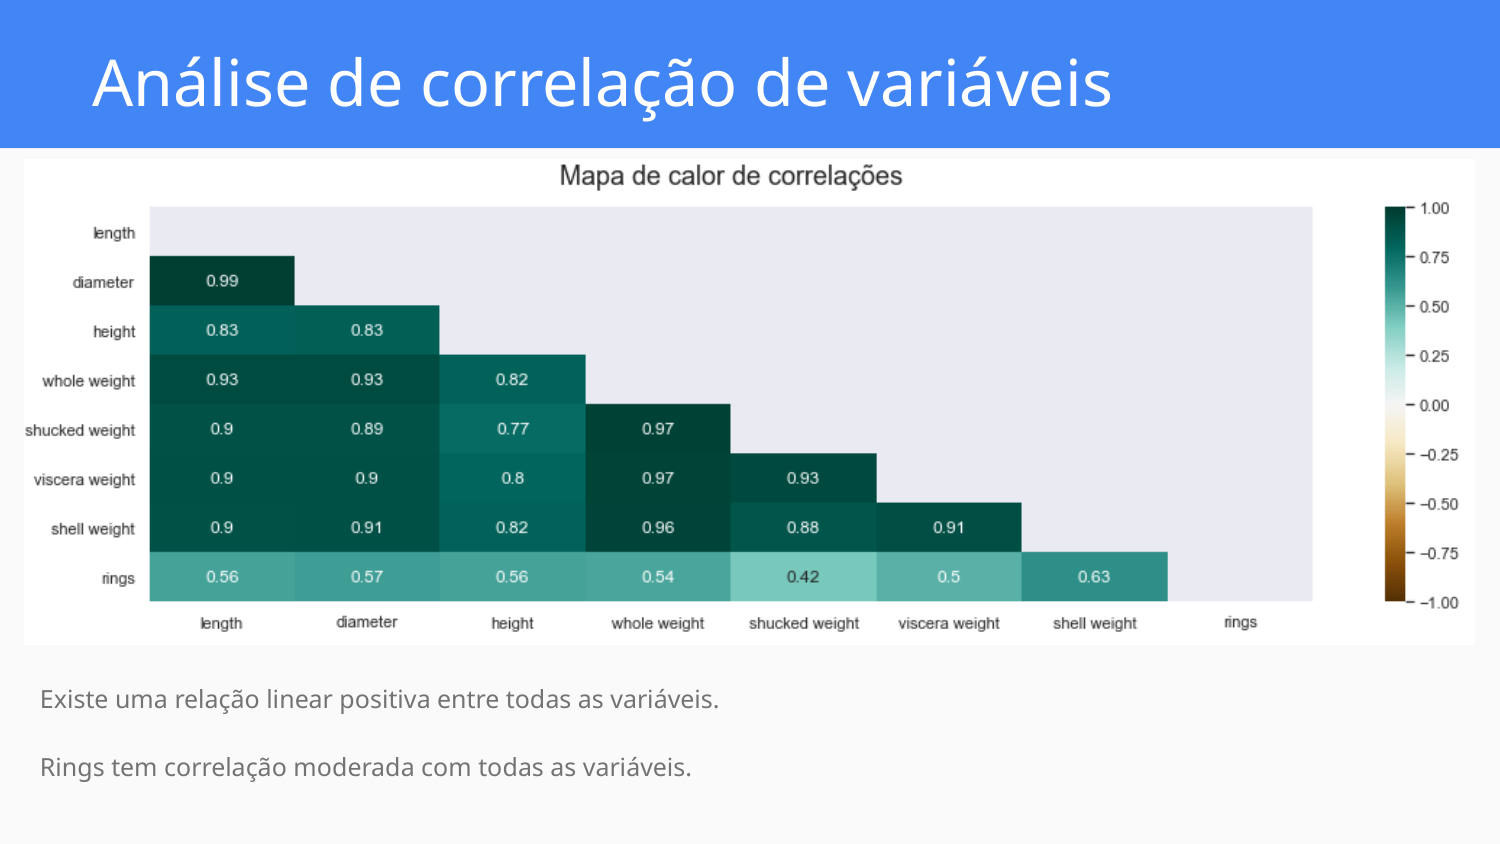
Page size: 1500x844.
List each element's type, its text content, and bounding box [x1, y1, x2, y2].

list Existe uma relação linear positiva entre todas as variáveis. Rings tem correlação moderada com todas as variáveis. [24, 664, 1475, 820]
picture [24, 159, 1476, 645]
title Análise de correlação de variáveis [77, 8, 1427, 135]
